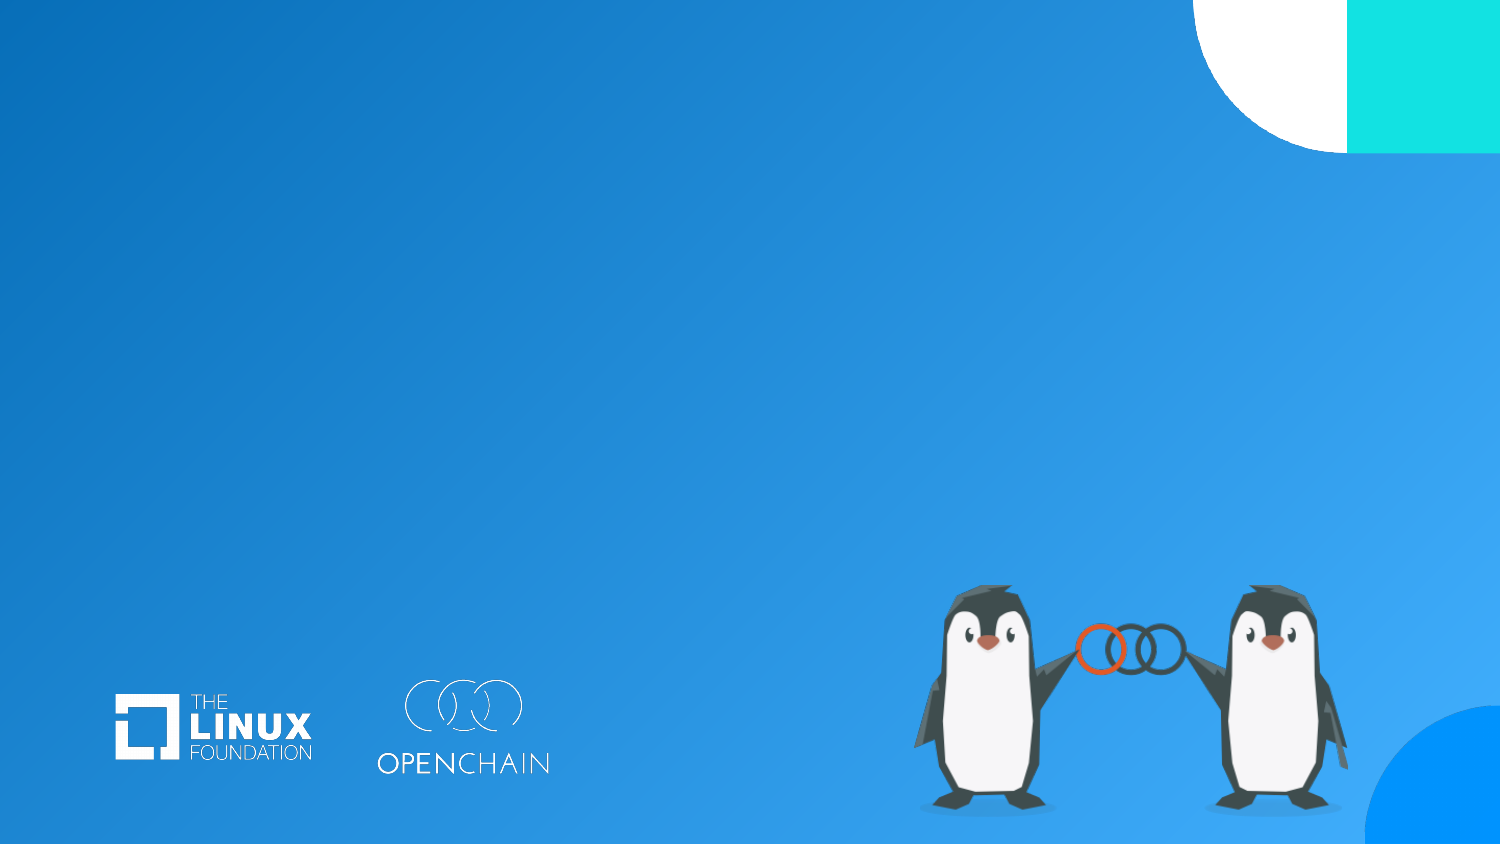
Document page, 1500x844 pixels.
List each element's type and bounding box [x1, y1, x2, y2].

picture [1365, 706, 1500, 844]
picture [374, 676, 552, 778]
picture [914, 585, 1348, 817]
picture [1193, 0, 1347, 153]
picture [115, 694, 312, 760]
